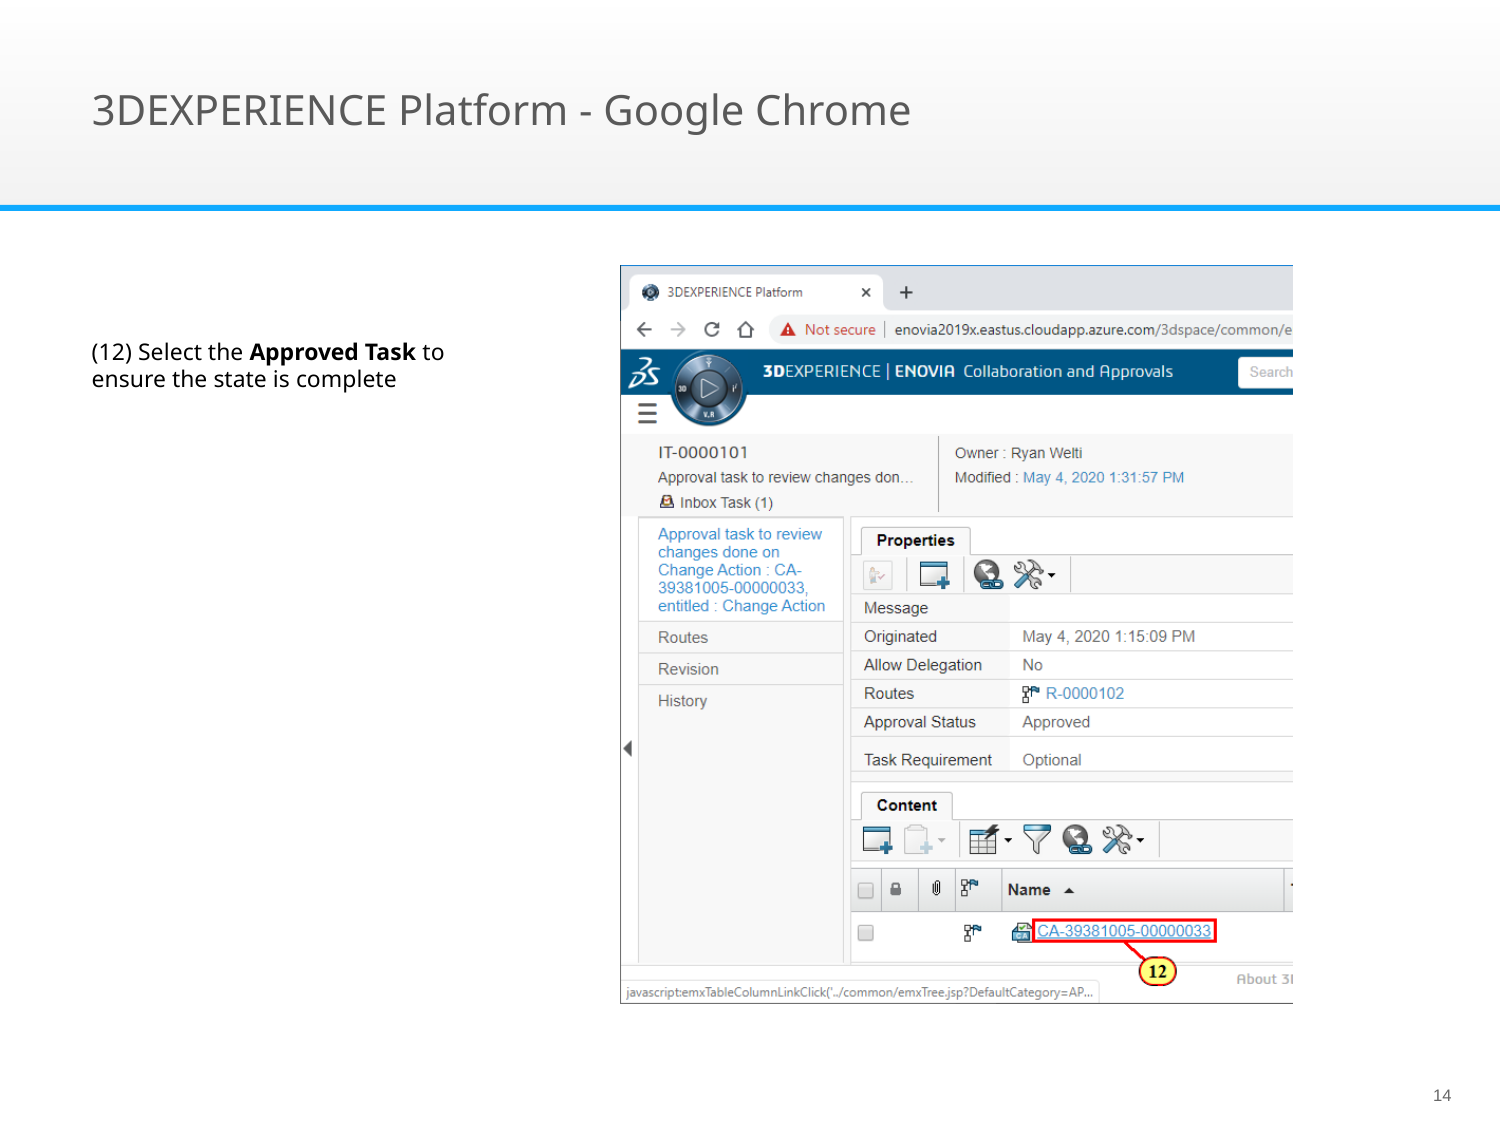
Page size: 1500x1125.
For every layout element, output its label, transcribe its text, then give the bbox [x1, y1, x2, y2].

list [620, 265, 1293, 1005]
title 3DEXPERIENCE Platform - Google Chrome [76, 53, 1424, 166]
list (12) Select the Approved Task to ensure the state is complete [76, 265, 479, 1004]
